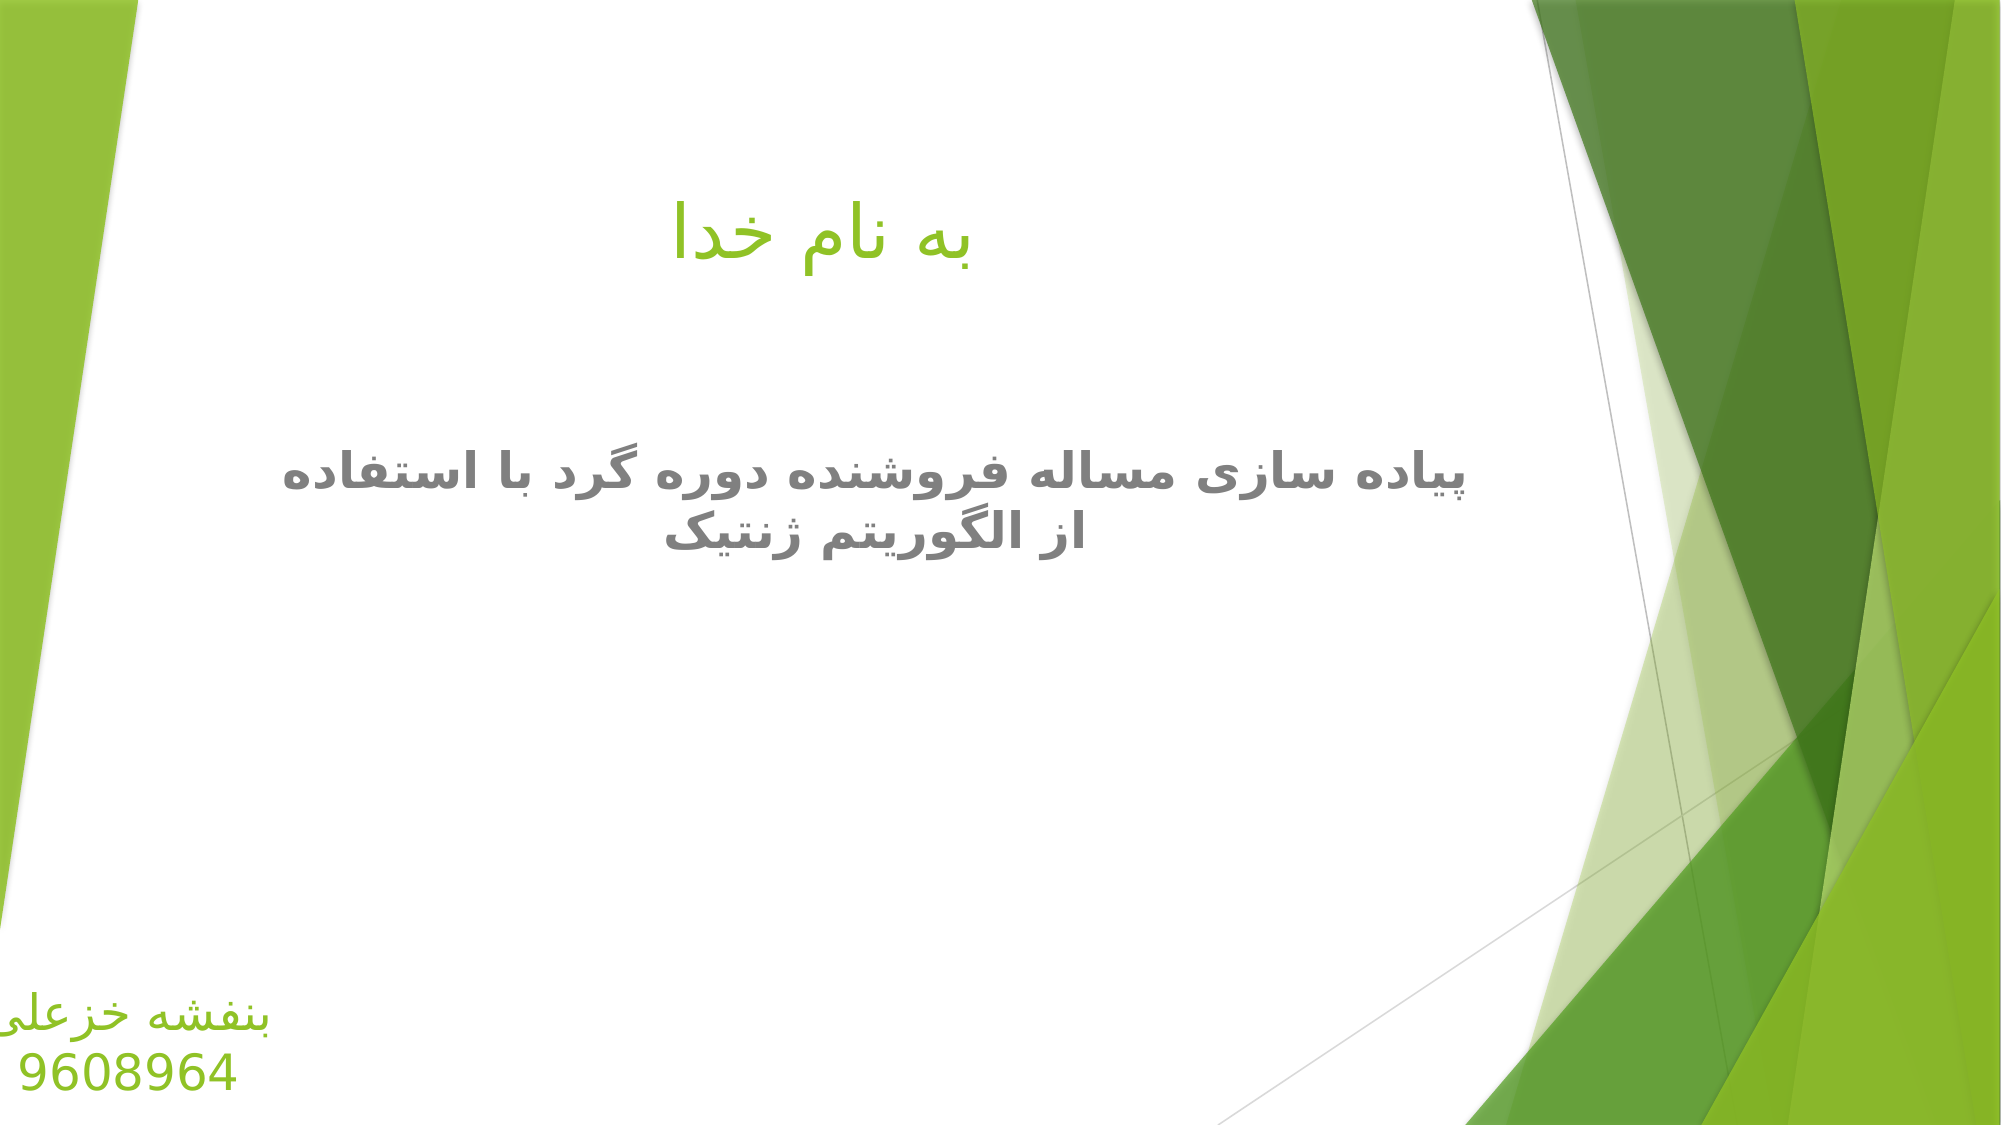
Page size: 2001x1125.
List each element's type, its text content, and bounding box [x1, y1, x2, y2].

subtitle پیاده سازی مساله فروشنده دوره گرد با استفاده از الگوریتم ژنتیک [238, 370, 1513, 534]
title به نام خدا [185, 100, 1461, 371]
text_box بنفشه خزعلی 9608964 [0, 980, 321, 1108]
